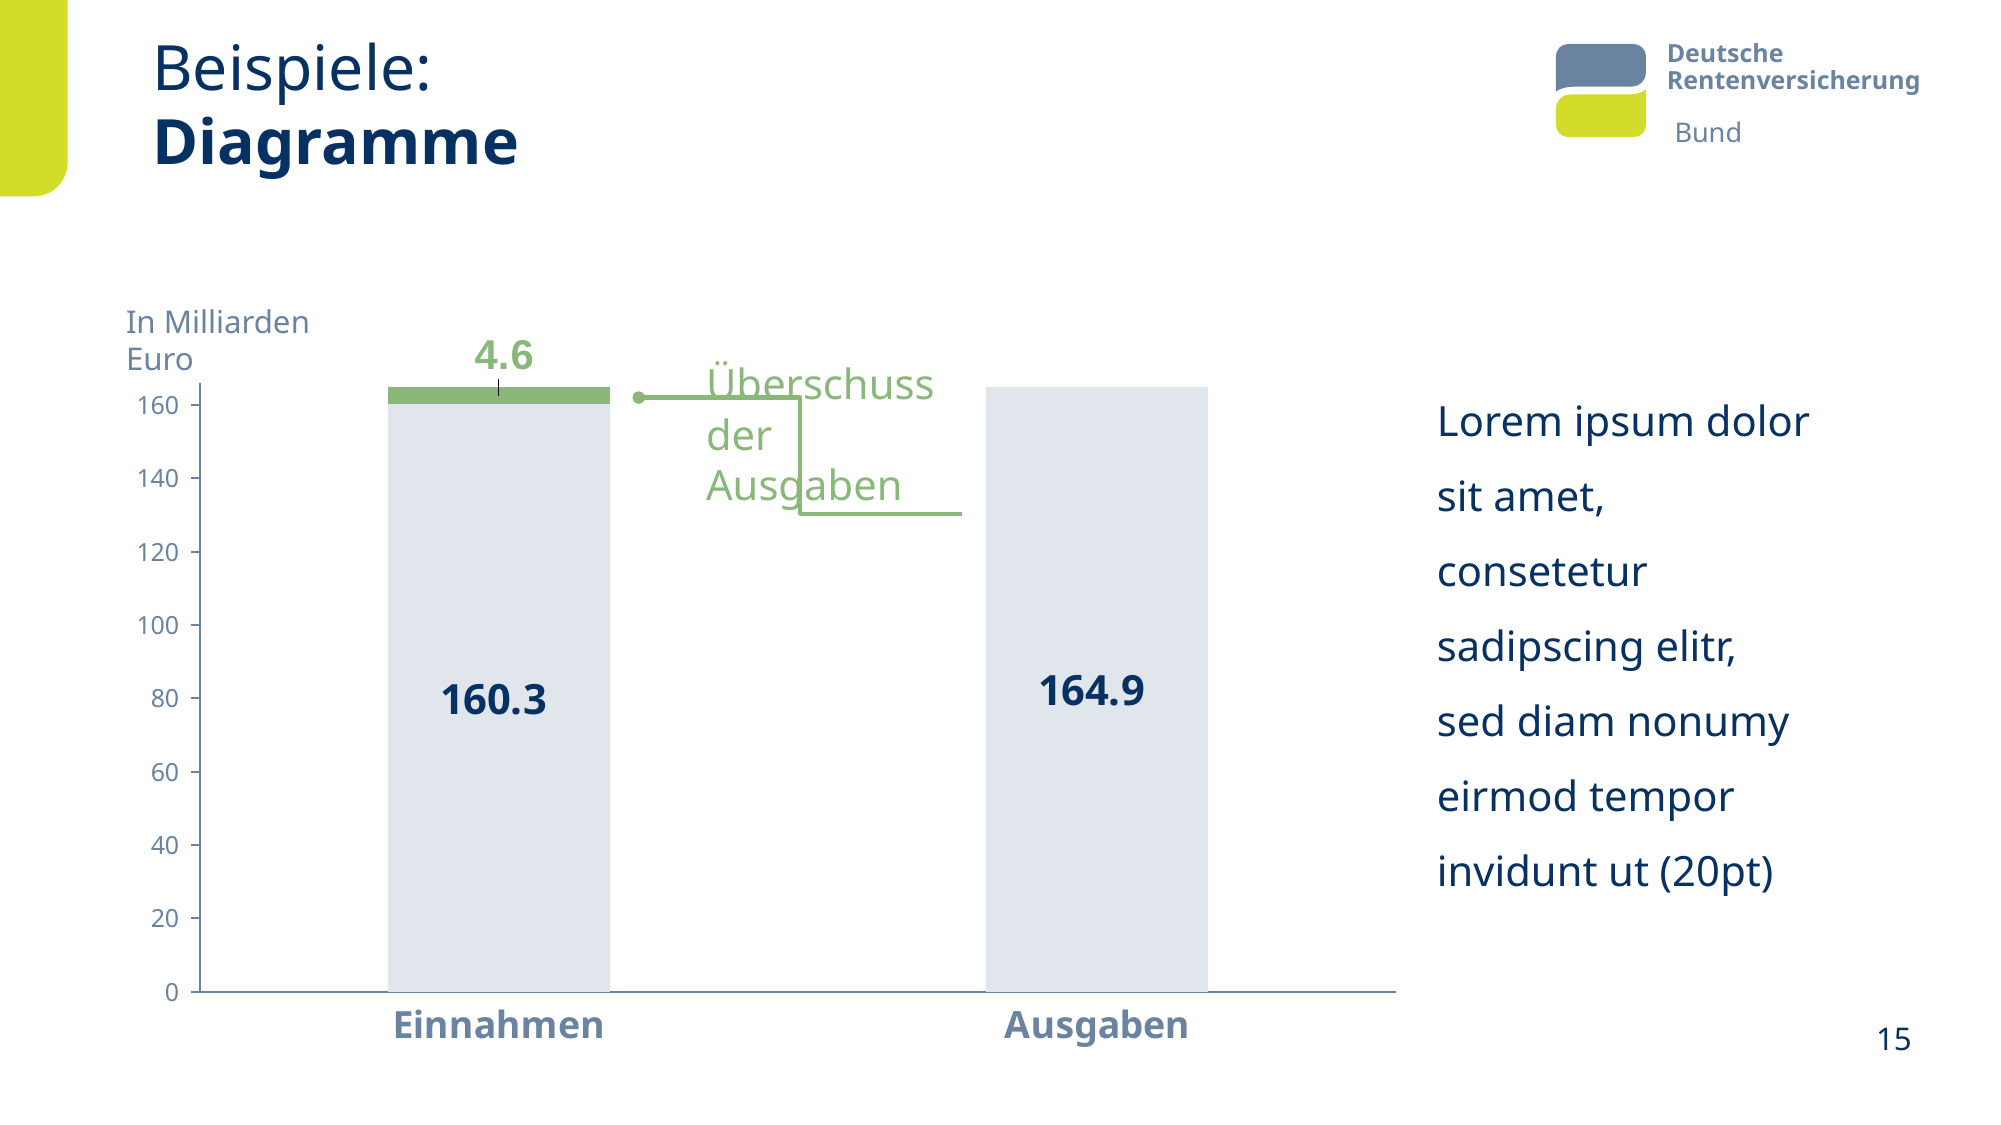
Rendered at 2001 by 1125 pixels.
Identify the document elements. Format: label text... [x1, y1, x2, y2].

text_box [638, 397, 962, 514]
chart [111, 323, 1423, 1070]
text_box In Milliarden Euro [126, 281, 382, 323]
slide_number 15 [1427, 994, 1928, 1070]
text_box Lorem ipsum dolor sit amet, consetetur sadipscing elitr, sed diam nonumy eirmod tempor invidunt ut (20pt) [1436, 369, 1813, 866]
title Beispiele: Diagramme [137, 20, 1493, 197]
